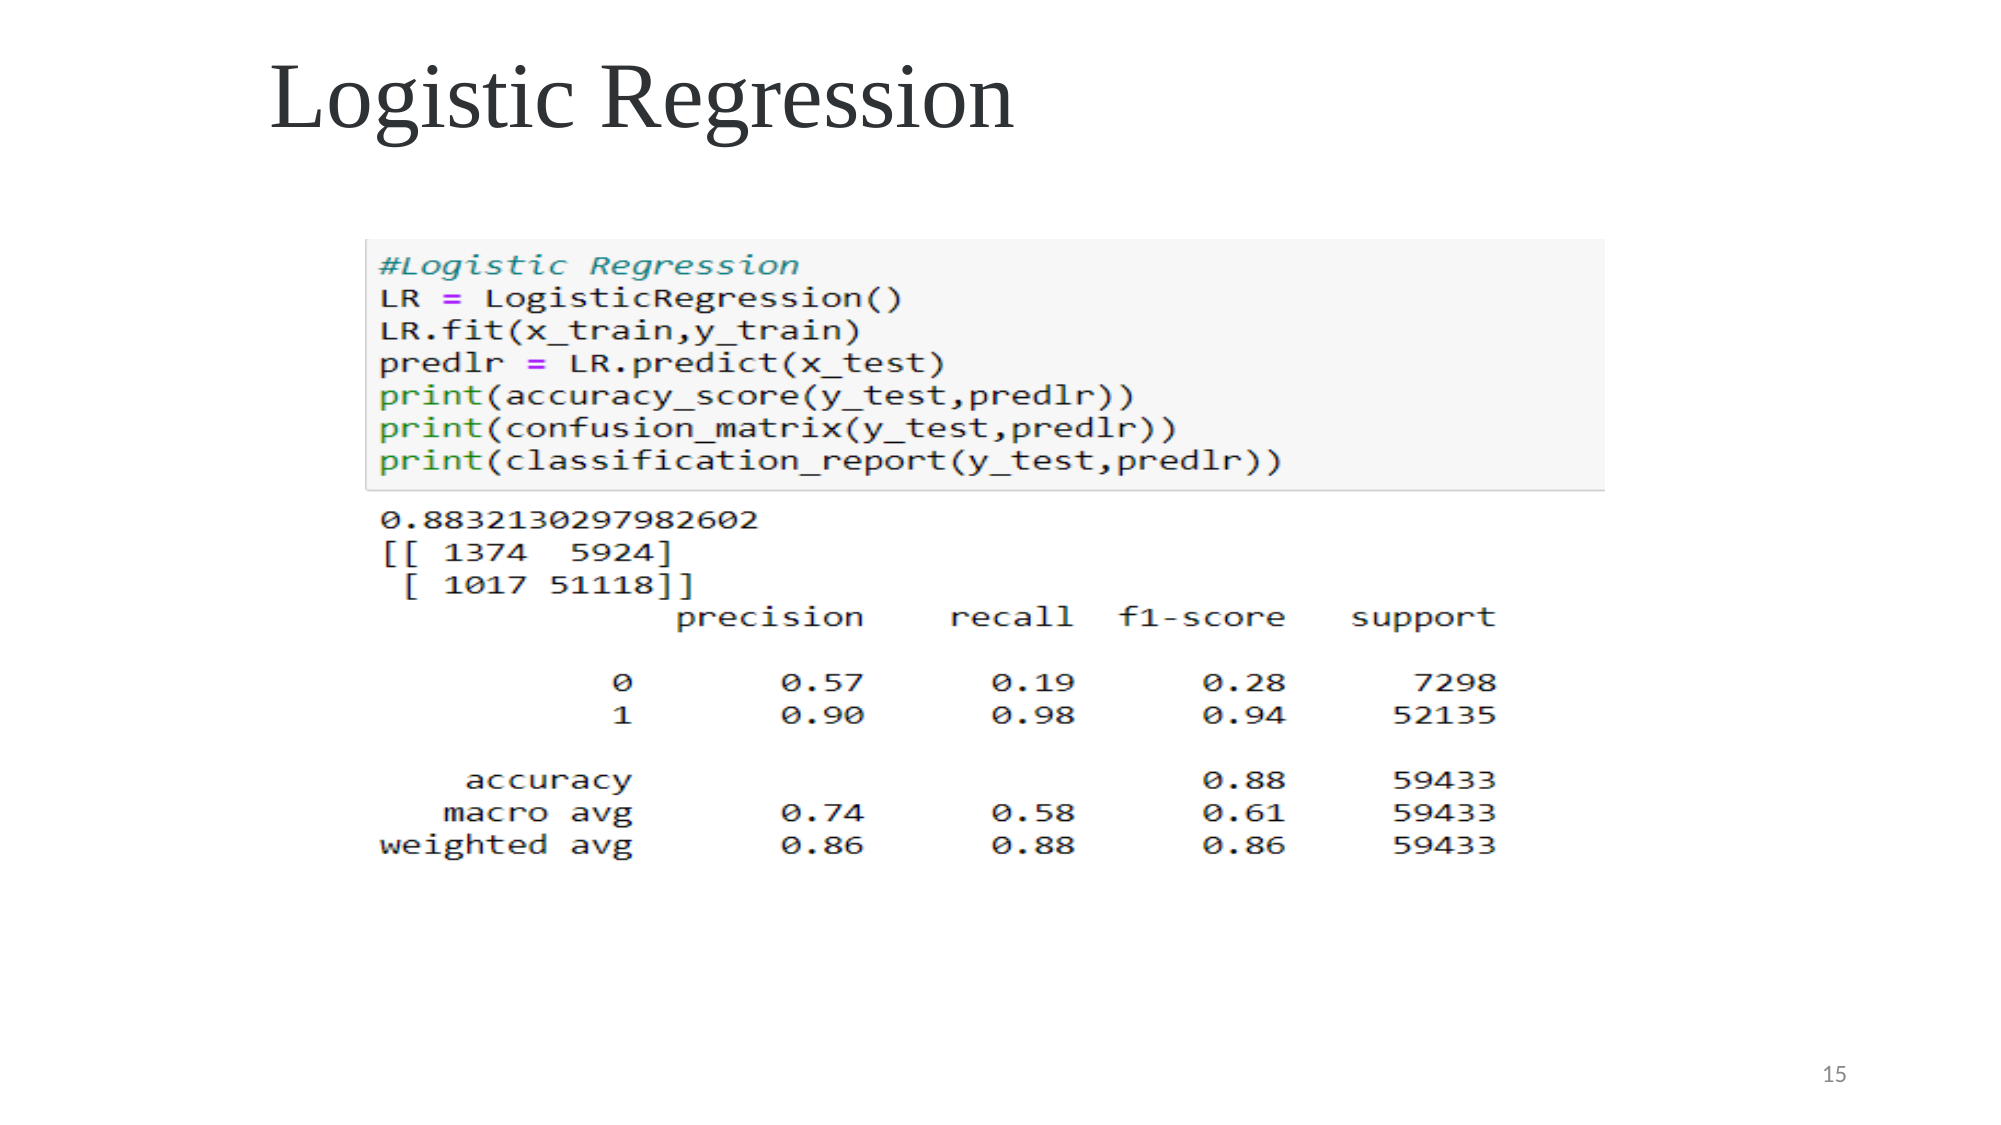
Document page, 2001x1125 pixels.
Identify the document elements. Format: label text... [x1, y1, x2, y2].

text_box Logistic Regression [254, 38, 1262, 168]
picture [365, 239, 1605, 899]
slide_number 15 [1412, 1042, 1863, 1103]
